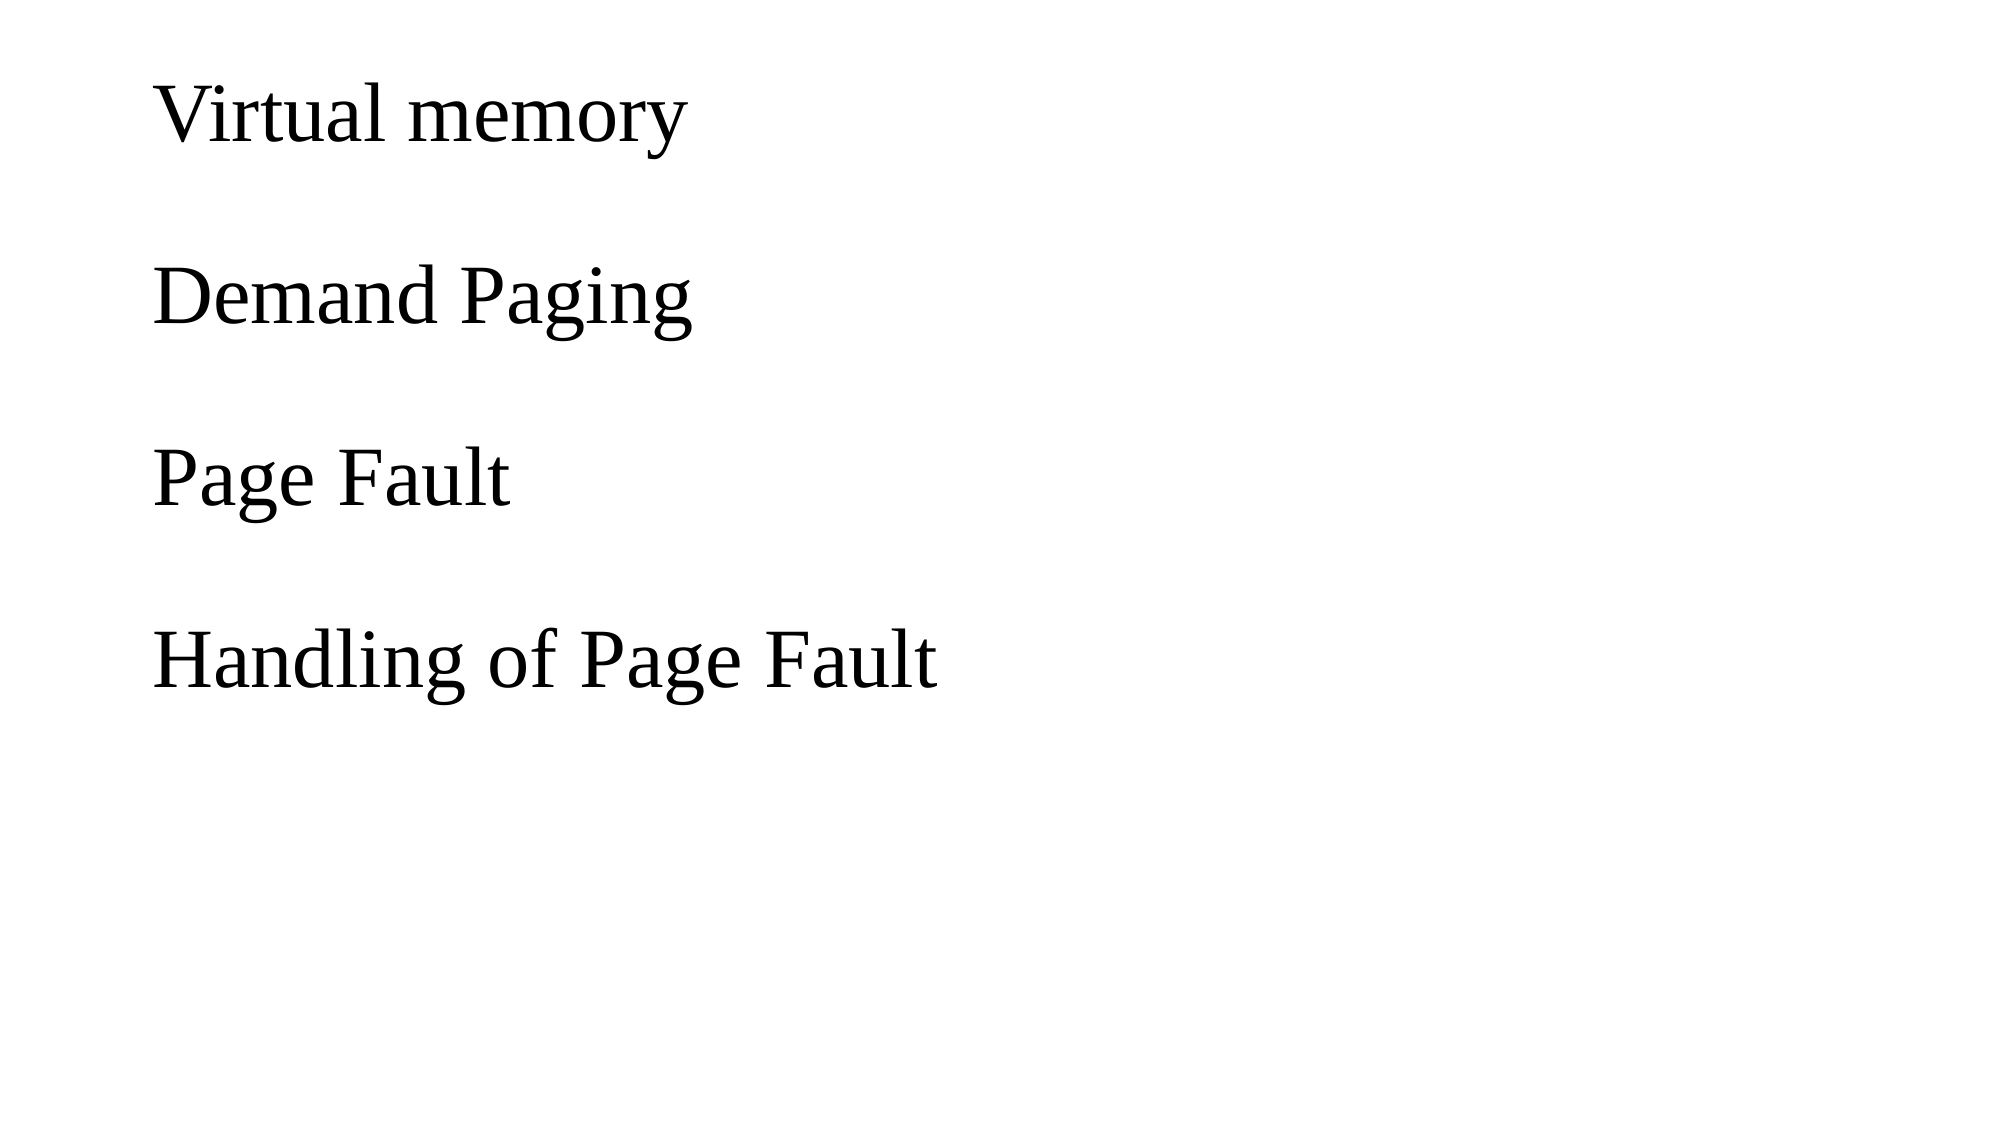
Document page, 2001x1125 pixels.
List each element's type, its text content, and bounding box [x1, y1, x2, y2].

title Virtual memory Demand Paging Page Fault Handling of Page Fault [137, 59, 1863, 817]
